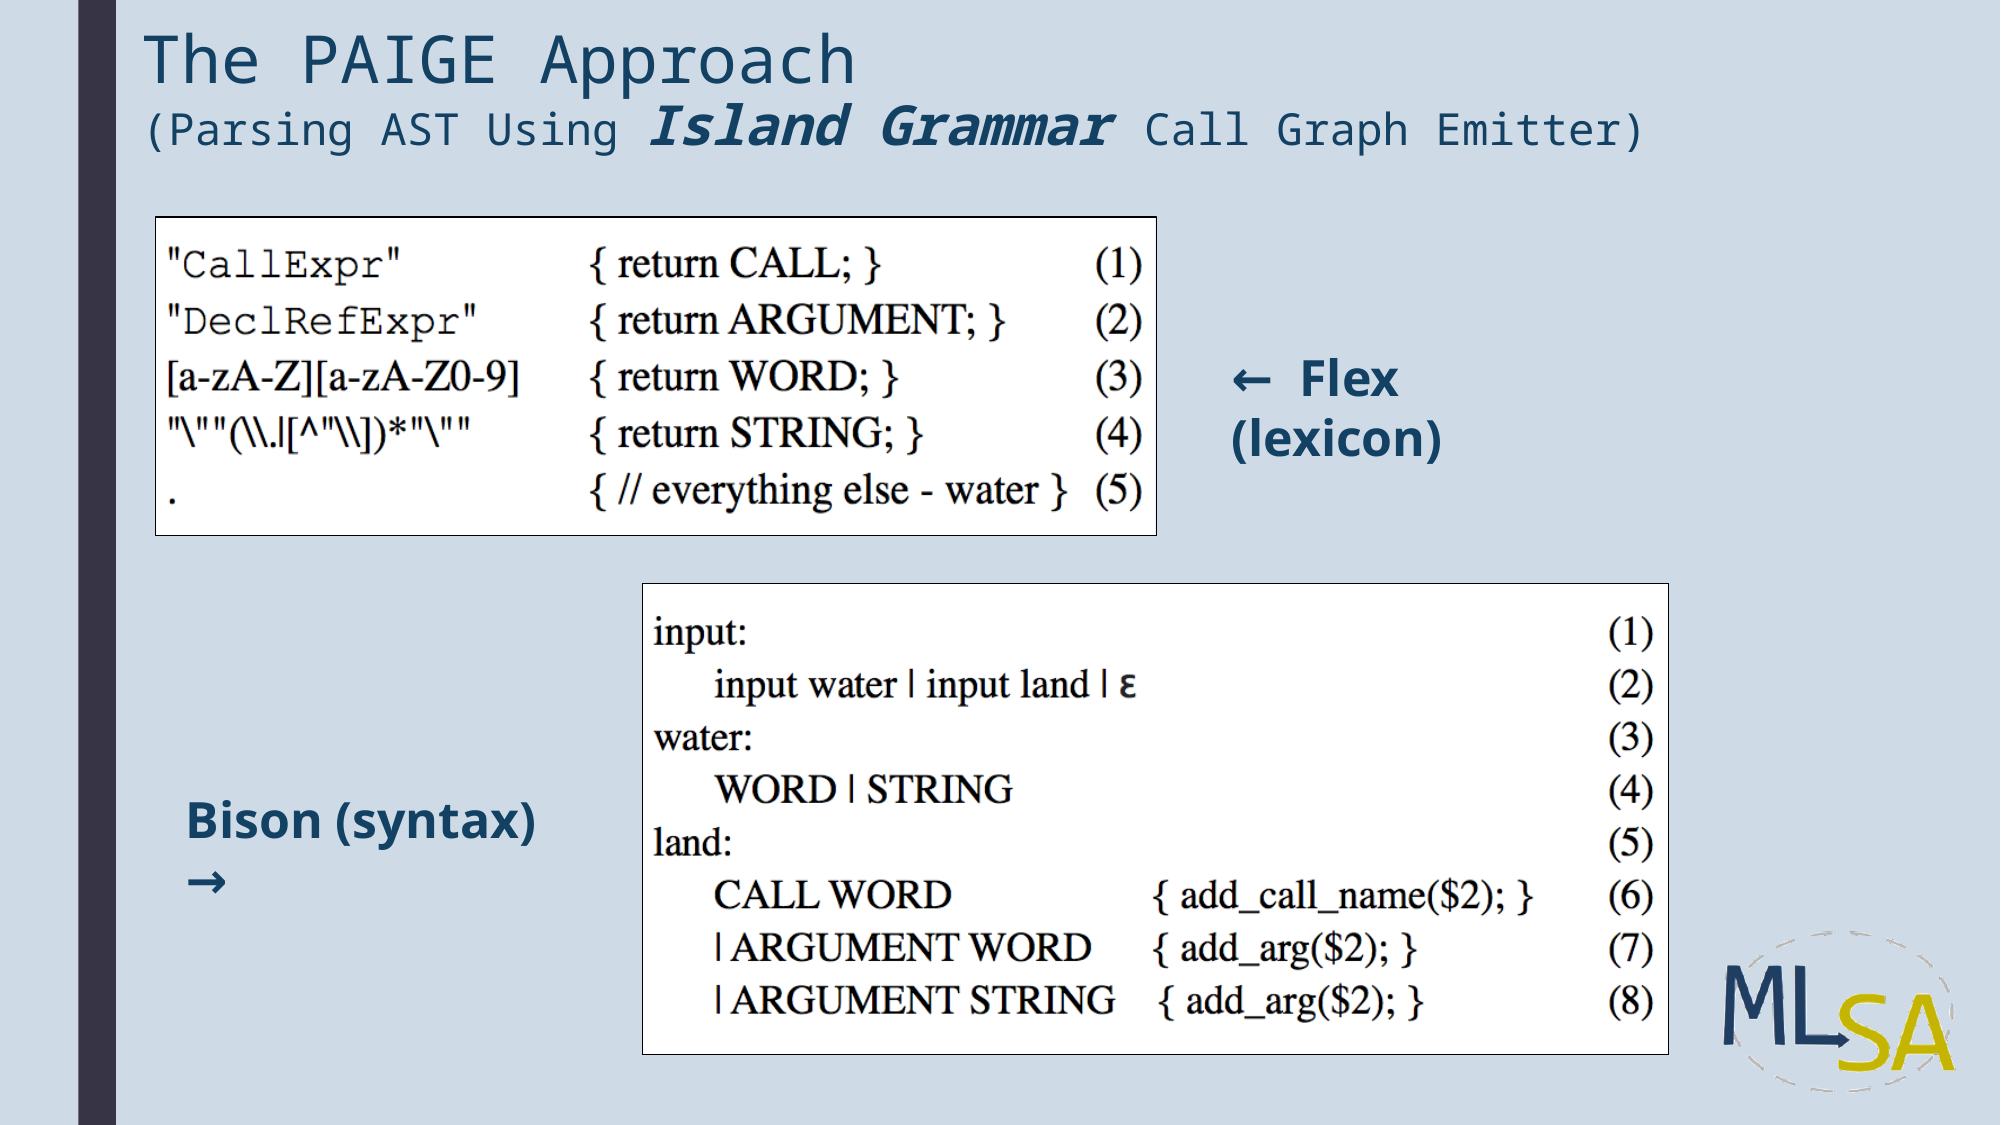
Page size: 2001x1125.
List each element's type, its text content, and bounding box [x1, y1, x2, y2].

text_box Bison (syntax) → [170, 781, 575, 916]
picture [156, 217, 1156, 535]
text_box The PAIGE Approach (Parsing AST Using Island Grammar Call Graph Emitter) [127, 19, 1778, 169]
picture [642, 583, 1669, 1055]
picture [1701, 916, 1975, 1102]
text_box ← Flex (lexicon) [1216, 339, 1636, 474]
